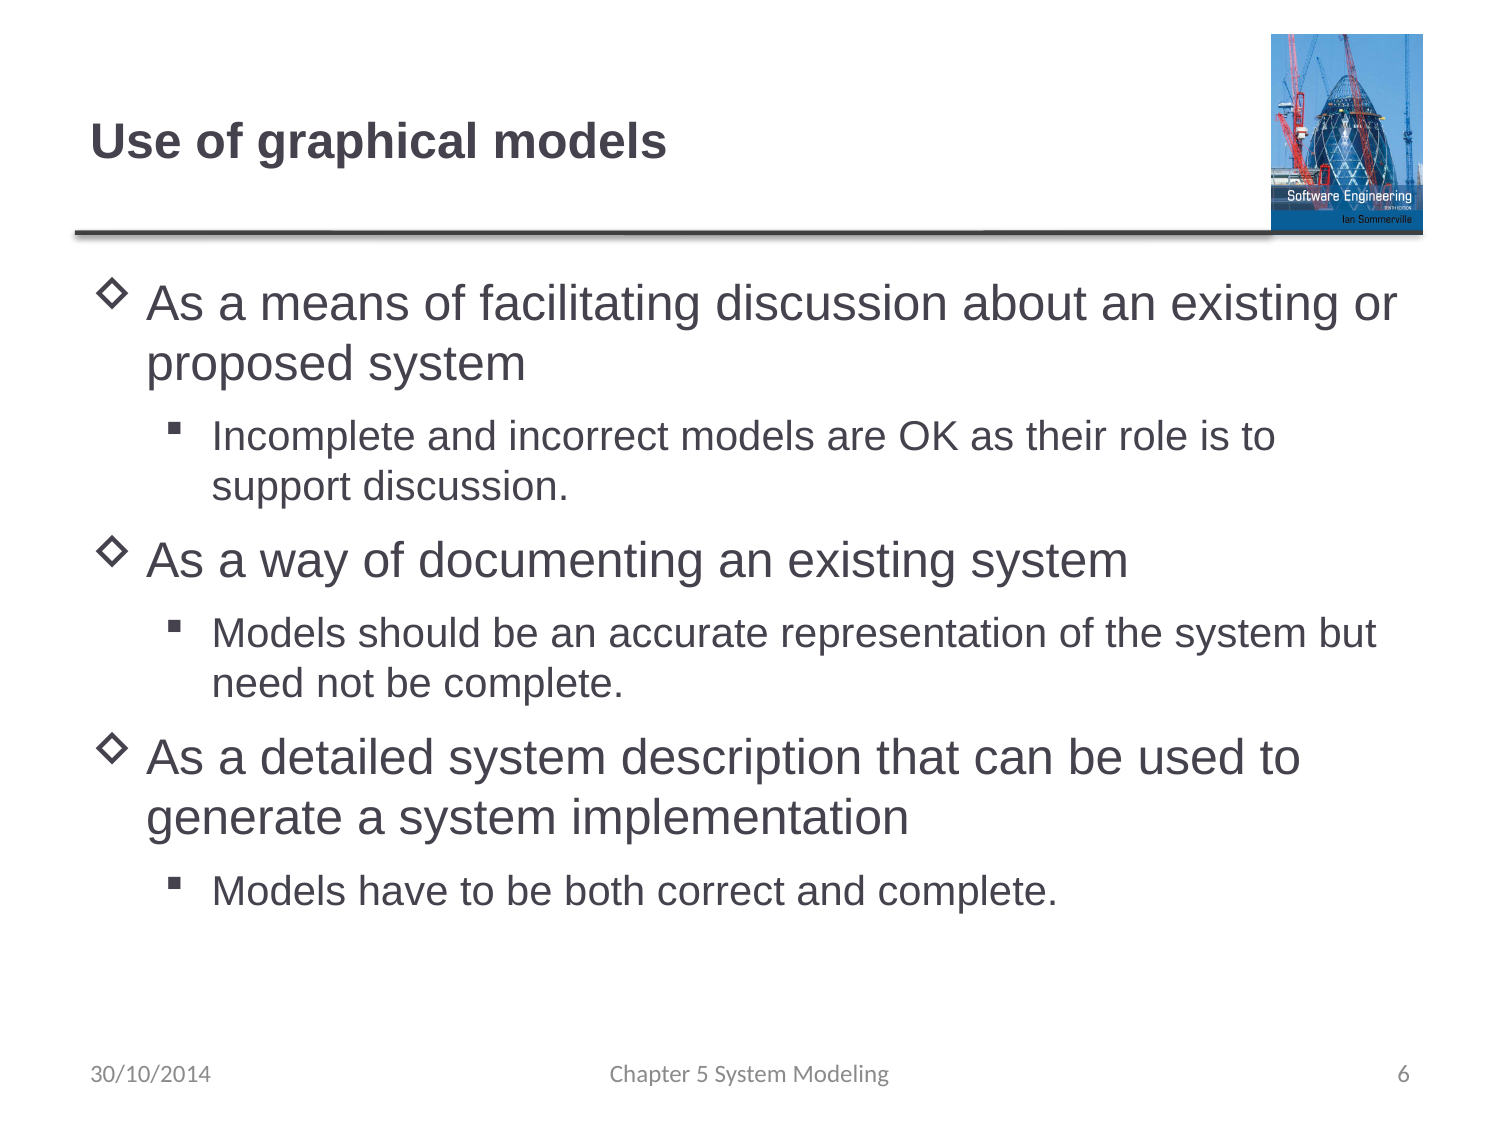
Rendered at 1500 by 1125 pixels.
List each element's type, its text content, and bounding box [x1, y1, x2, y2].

list As a means of facilitating discussion about an existing or proposed system Incomplete and incorrect models are OK as their role is to support discussion. As a way of documenting an existing system Models should be an accurate representation of the system but need not be complete. As a detailed system description that can be used to generate a system implementation Models have to be both correct and complete. [75, 262, 1425, 1005]
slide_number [75, 1042, 425, 1103]
footer Chapter 5 System Modeling [512, 1042, 988, 1103]
picture [1271, 34, 1423, 230]
title Use of graphical models [74, 44, 1272, 233]
slide_number 6 [1074, 1042, 1425, 1103]
